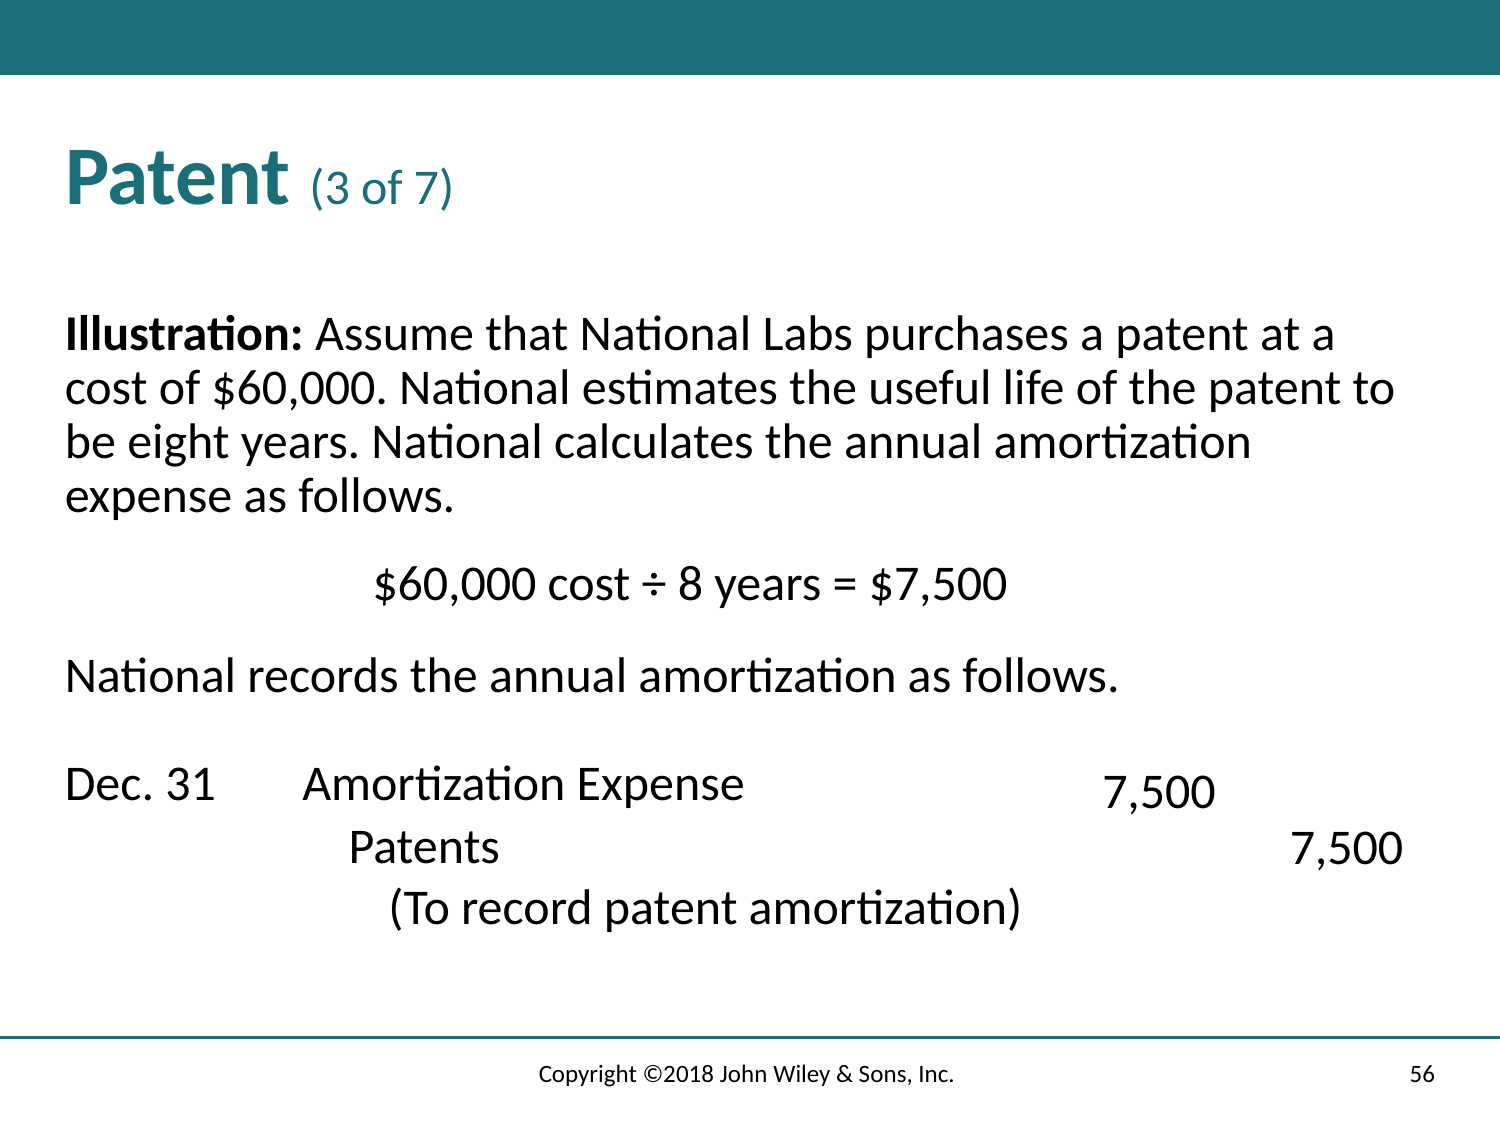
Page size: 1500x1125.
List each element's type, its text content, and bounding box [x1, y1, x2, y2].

title Patent (3 of 7) [50, 125, 1450, 239]
list Amortization Expense [287, 750, 775, 810]
list Dec. 31 [50, 750, 263, 810]
slide_number 56 [1059, 1042, 1450, 1103]
list Patents [333, 812, 547, 873]
list 7,500 [1087, 757, 1238, 826]
footer Copyright ©2018 John Wiley & Sons, Inc. [496, 1042, 1004, 1103]
list 7,500 [1275, 814, 1425, 875]
list National records the annual amortization as follows. [50, 642, 1438, 716]
list $60,000 cost ÷ 8 years = $7,500 [357, 549, 1143, 610]
list Illustration: Assume that National Labs purchases a patent at a cost of $60,000. National estimates the useful life of the patent to be eight years. National calculates the annual amortization expense as follows. [50, 299, 1438, 525]
list (To record patent amortization) [373, 873, 1059, 934]
